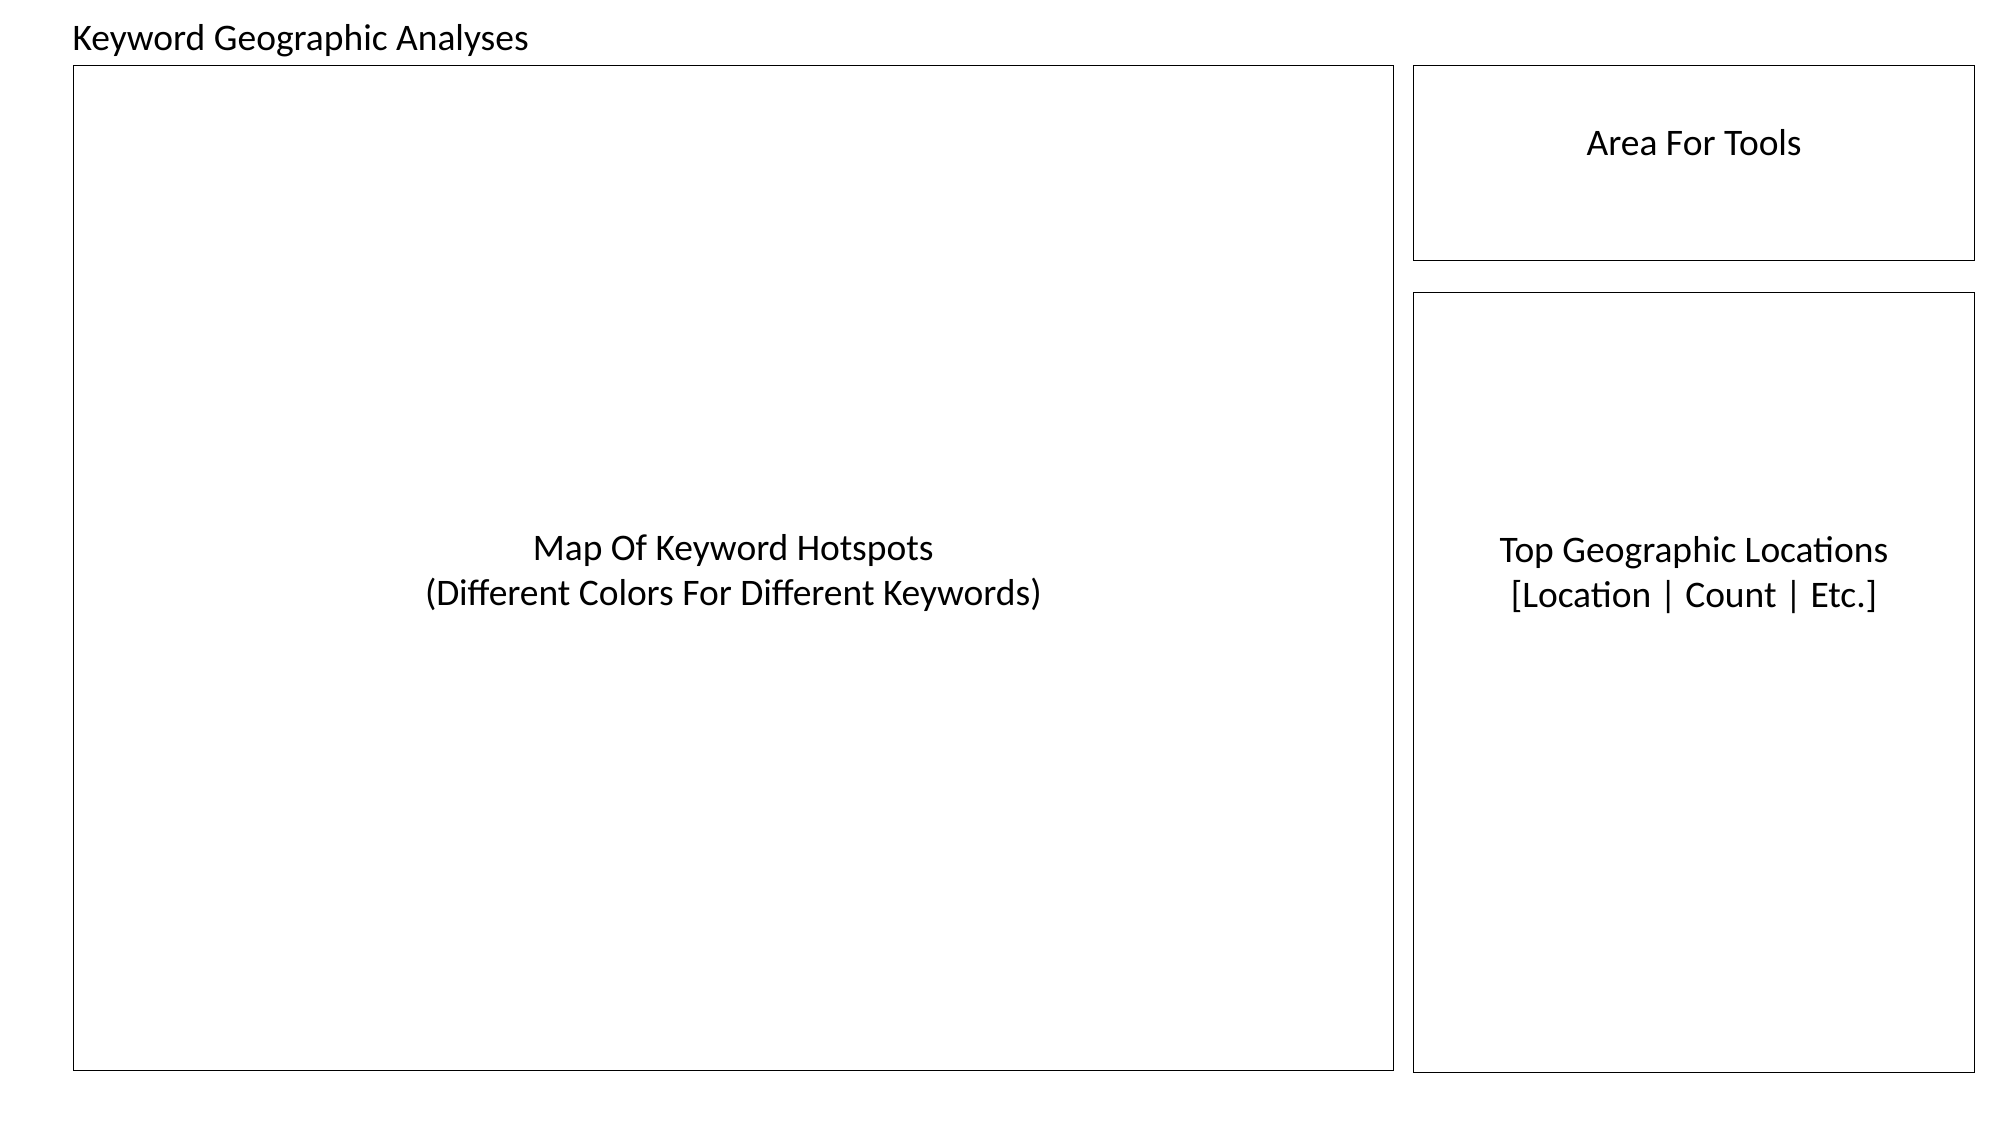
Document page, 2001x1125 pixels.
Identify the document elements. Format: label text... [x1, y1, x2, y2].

text_box Keyword Geographic Analyses [57, 5, 545, 65]
text_box Top Geographic Locations [Location | Count | Etc.] [1413, 292, 1975, 1073]
text_box Map Of Keyword Hotspots (Different Colors For Different Keywords) [73, 65, 1394, 1071]
text_box Area For Tools [1413, 65, 1975, 261]
